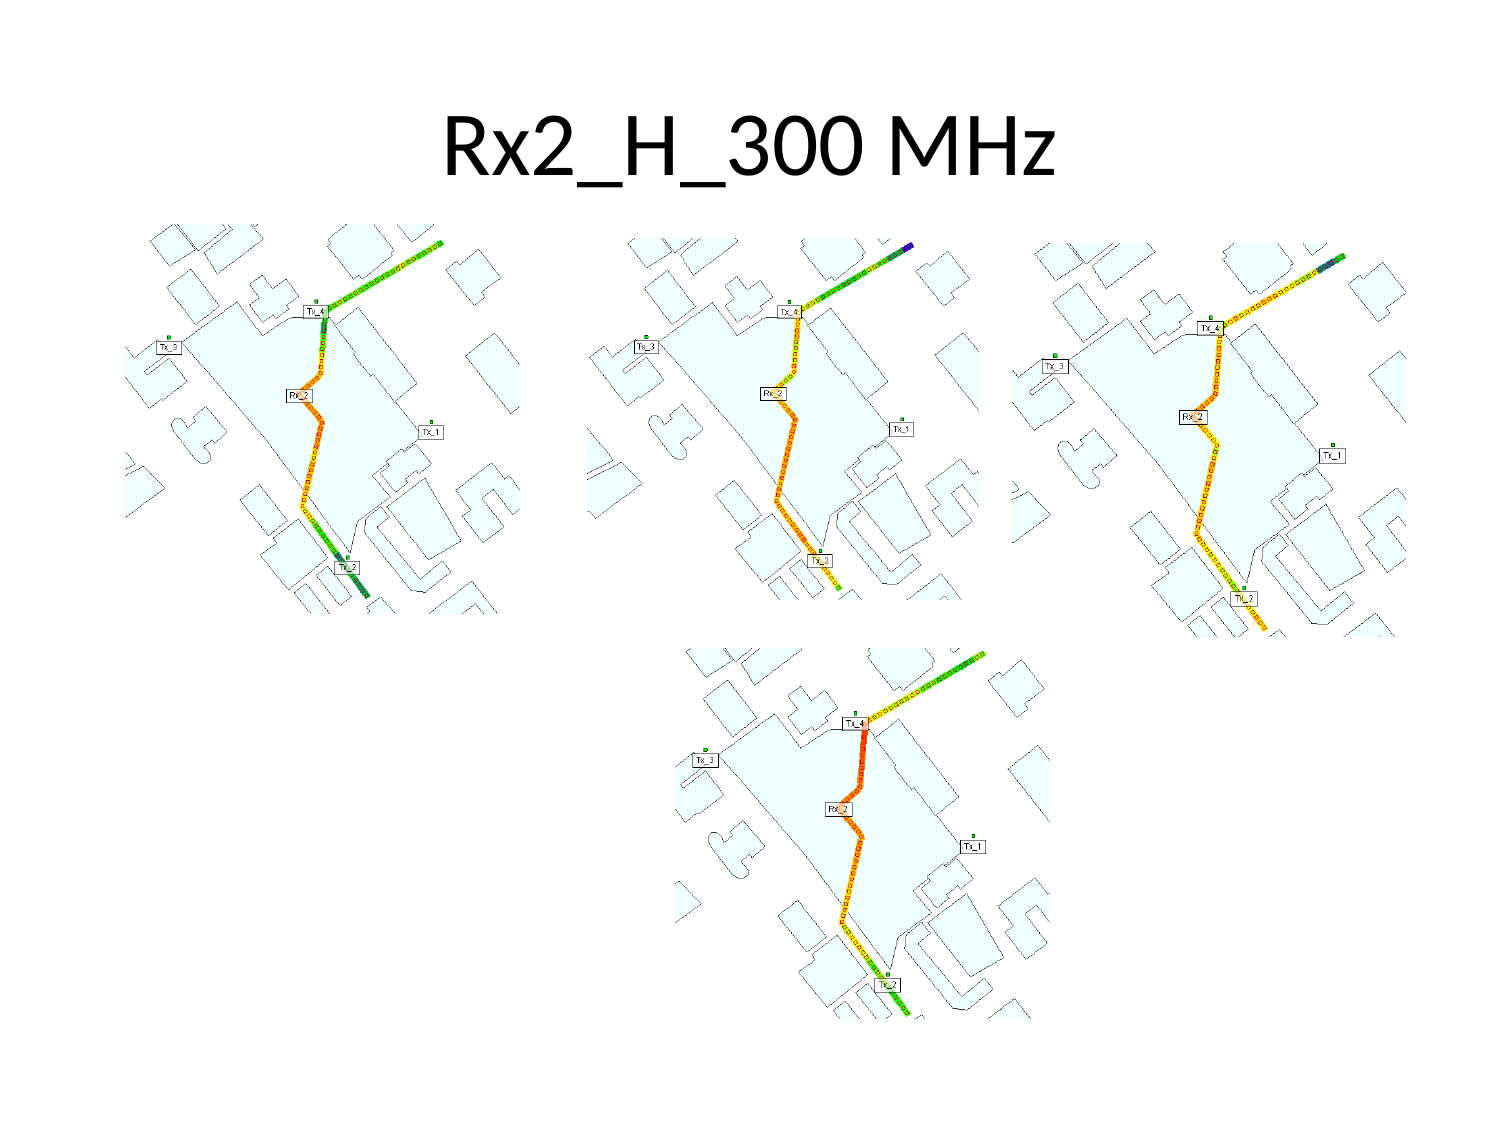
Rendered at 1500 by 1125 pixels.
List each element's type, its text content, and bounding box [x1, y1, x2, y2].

picture [674, 648, 1051, 1020]
picture [1012, 243, 1406, 637]
picture [587, 238, 979, 600]
picture [124, 224, 520, 614]
title Rx2_H_300 MHz [75, 45, 1425, 233]
